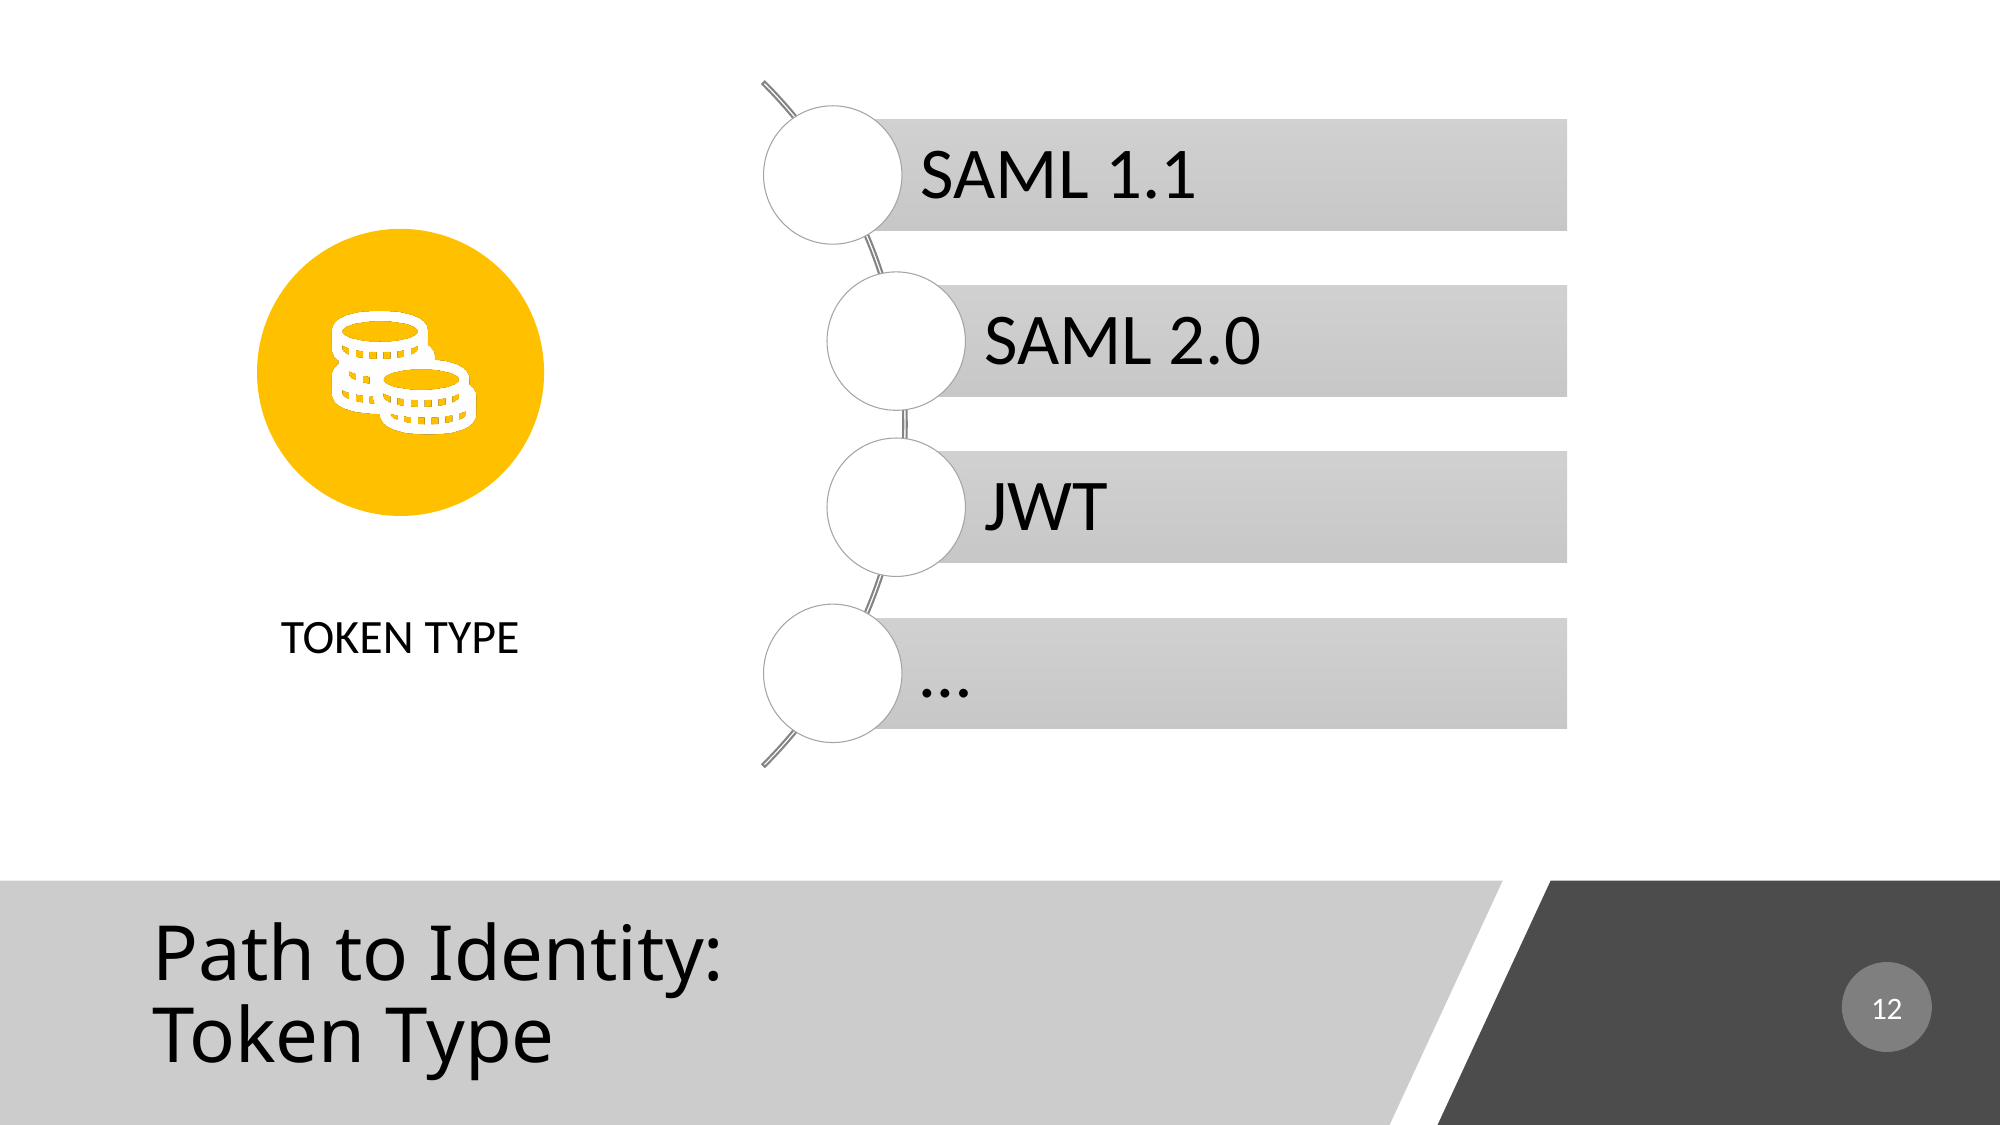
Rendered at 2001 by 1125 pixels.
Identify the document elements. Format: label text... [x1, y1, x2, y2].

slide_number 12 [1841, 962, 1932, 1053]
text_box [0, 879, 1505, 1125]
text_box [751, 64, 1577, 784]
text_box [1436, 879, 2000, 1125]
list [88, 228, 713, 724]
title Path to Identity: Token Type [137, 907, 865, 1087]
